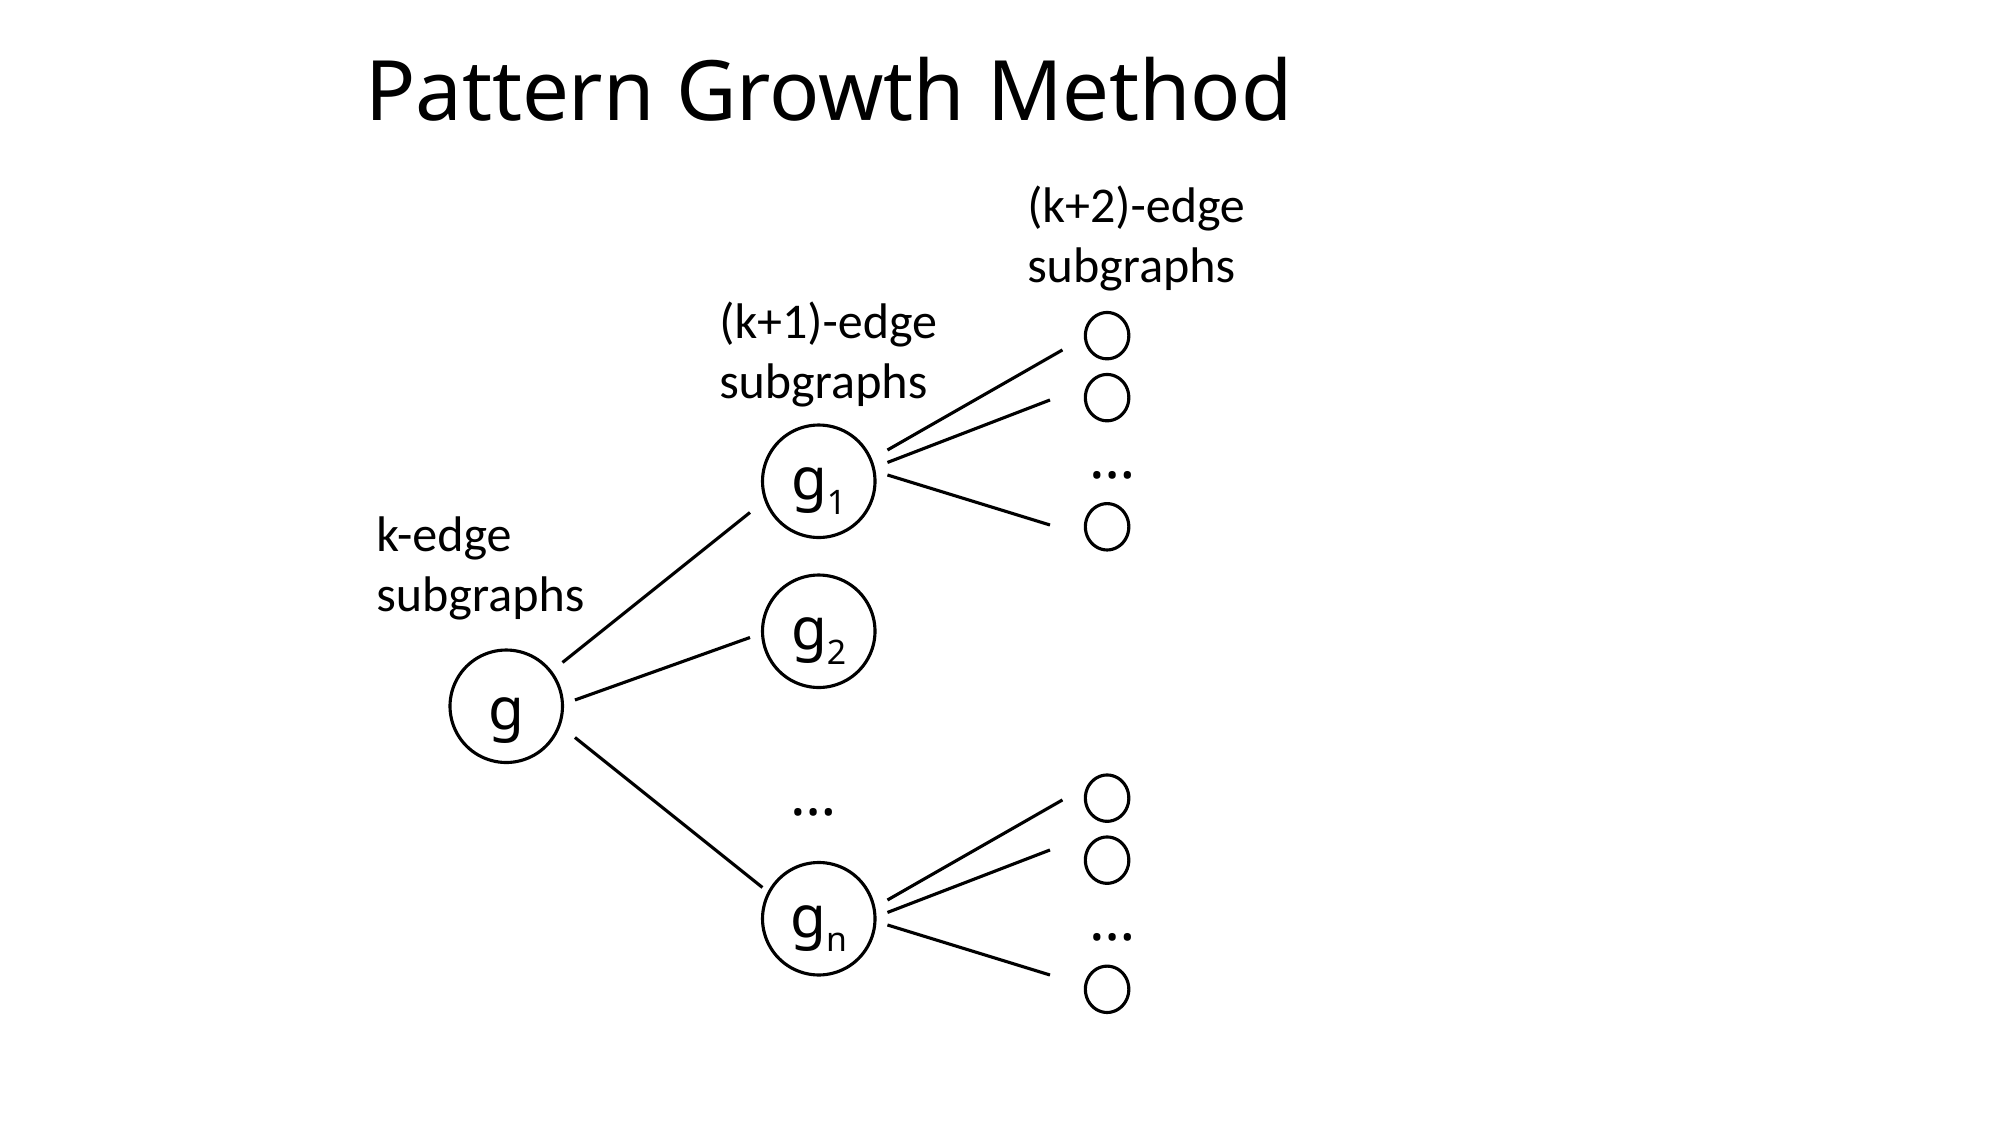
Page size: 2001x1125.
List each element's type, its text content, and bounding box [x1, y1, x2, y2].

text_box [1074, 774, 1138, 1013]
text_box (k+1)-edge subgraphs [704, 281, 997, 416]
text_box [1074, 312, 1138, 550]
title Pattern Growth Method [350, 37, 1675, 150]
text_box (k+2)-edge subgraphs [1012, 165, 1310, 301]
text_box g2 [762, 575, 876, 688]
text_box k-edge subgraphs [361, 494, 642, 629]
text_box g [450, 650, 563, 763]
text_box … [776, 750, 852, 835]
text_box g1 [762, 425, 876, 538]
text_box gn [762, 862, 876, 976]
